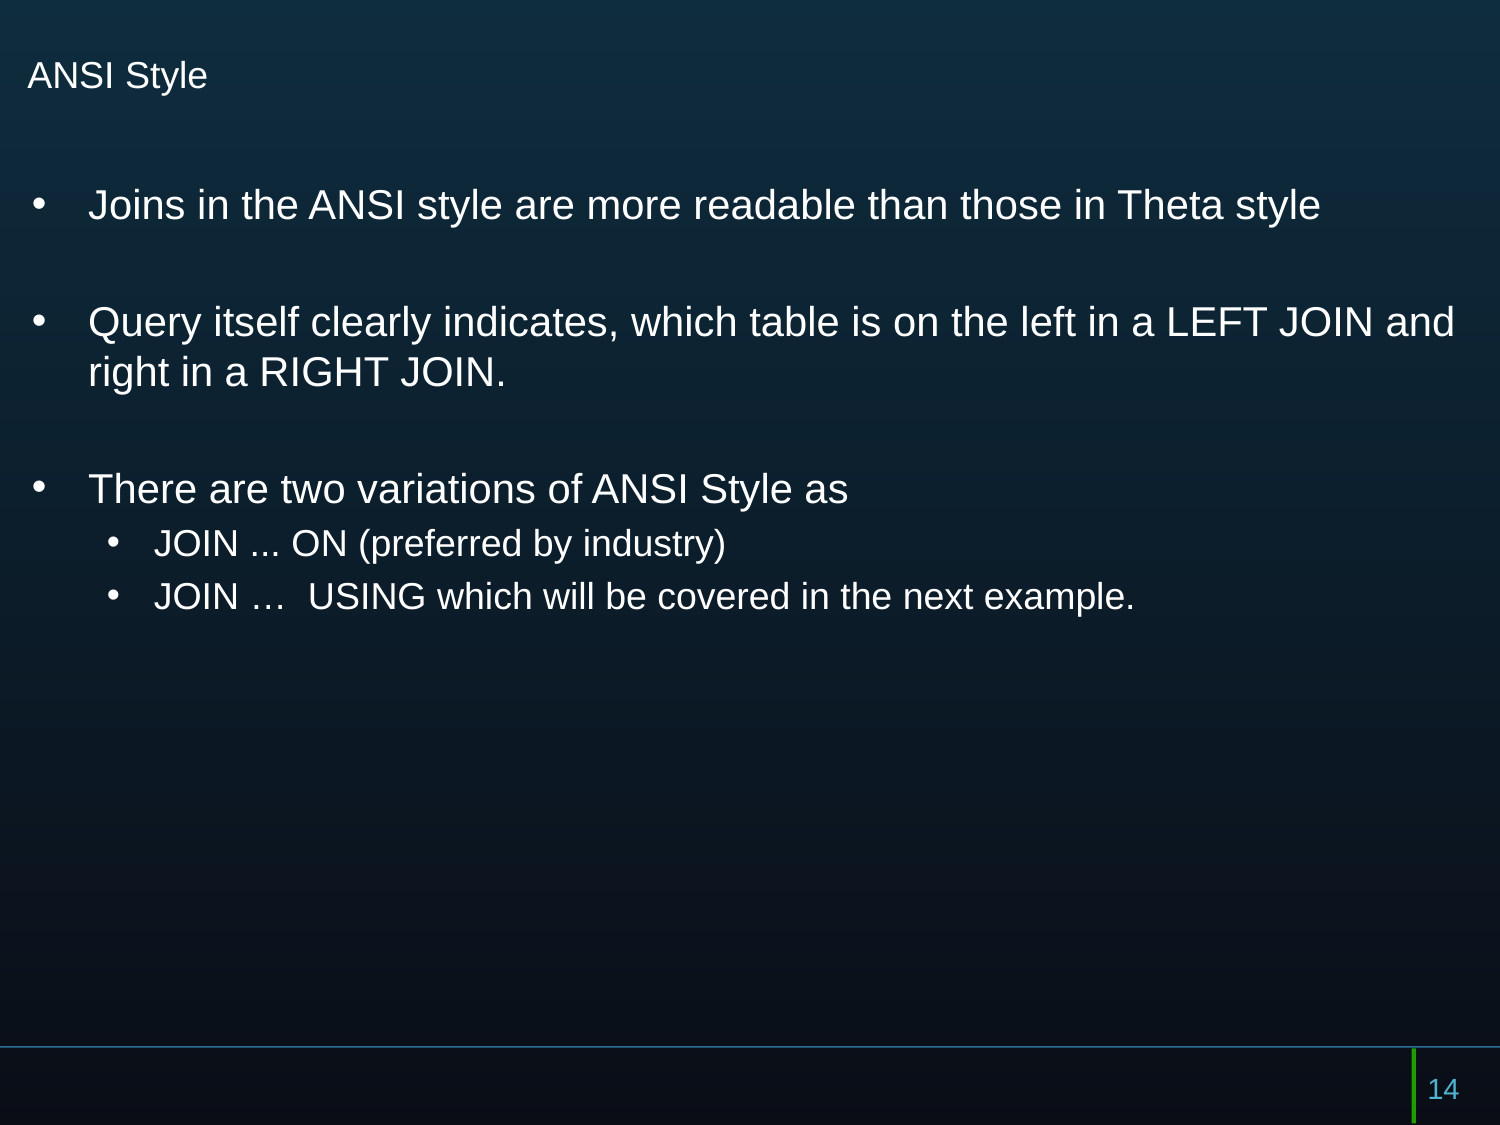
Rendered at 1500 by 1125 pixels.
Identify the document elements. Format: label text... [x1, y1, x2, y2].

slide_number 14 [1412, 1062, 1500, 1125]
title ANSI Style [12, 29, 1138, 118]
list Joins in the ANSI style are more readable than those in Theta style Query itself clearly indicates, which table is on the left in a LEFT JOIN and right in a RIGHT JOIN. There are two variations of ANSI Style as JOIN ... ON (preferred by industry) JOIN … USING which will be covered in the next example. [17, 117, 1497, 1038]
